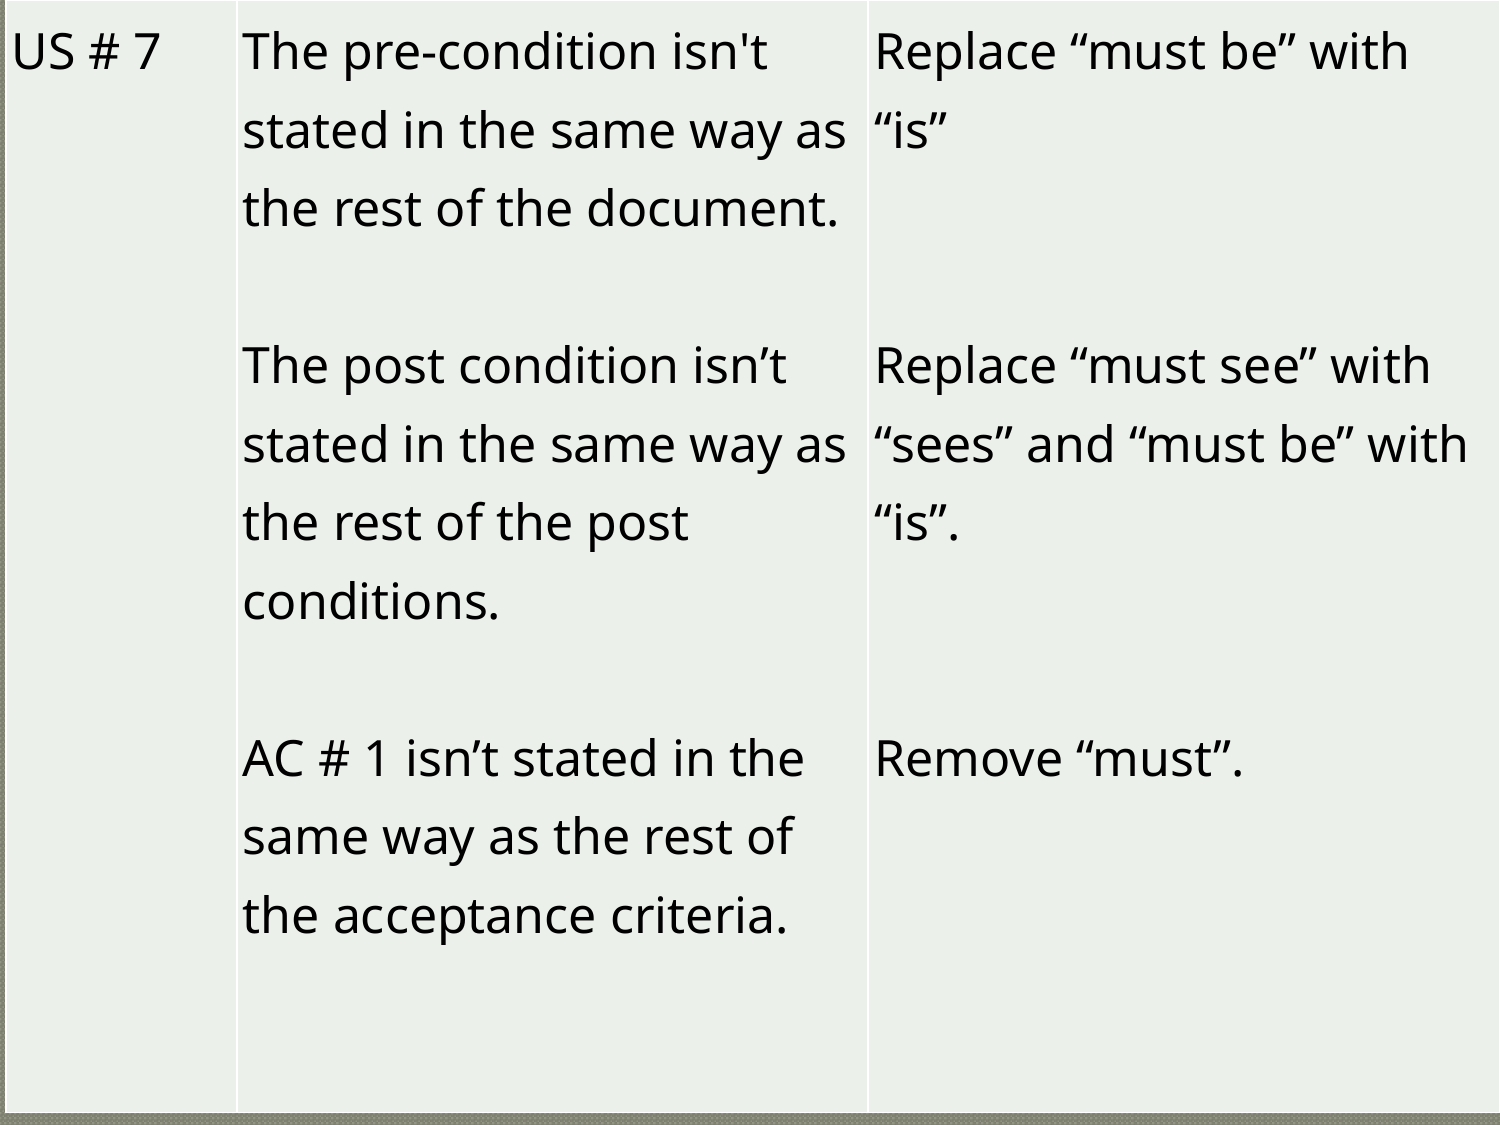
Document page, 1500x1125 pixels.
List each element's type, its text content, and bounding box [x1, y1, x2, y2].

table_header Replace “must be” with “is” Replace “must see” with “sees” and “must be” with “is”. Remove “must”. [869, 1, 1499, 1112]
table_header The pre-condition isn't stated in the same way as the rest of the document. The post condition isn’t stated in the same way as the rest of the post conditions. AC # 1 isn’t stated in the same way as the rest of the acceptance criteria. [238, 1, 867, 1112]
table_header US # 7 [7, 1, 236, 1112]
